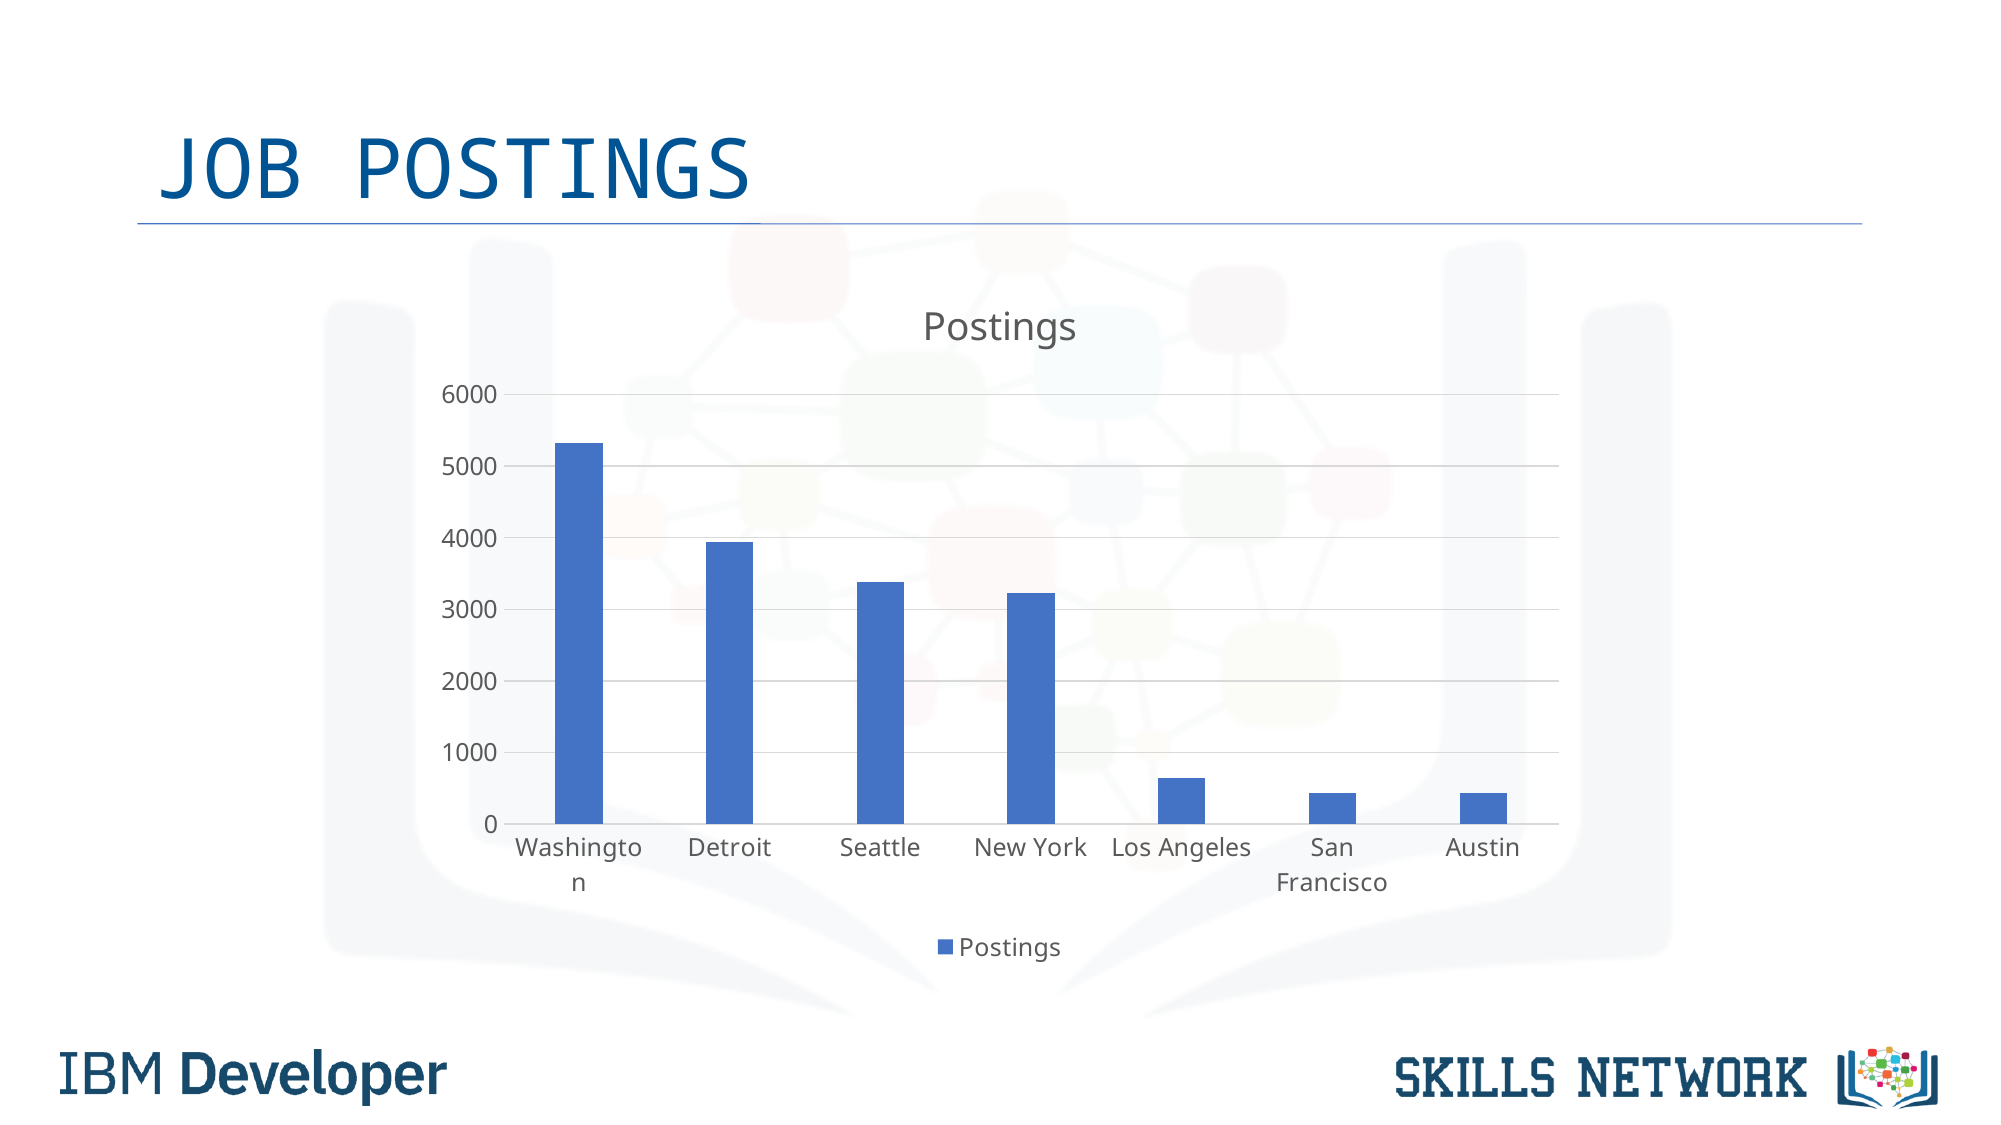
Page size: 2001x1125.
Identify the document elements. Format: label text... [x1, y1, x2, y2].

chart [418, 264, 1582, 971]
title JOB POSTINGS [88, 62, 1061, 281]
picture [55, 1045, 459, 1108]
picture [1390, 1045, 1945, 1111]
